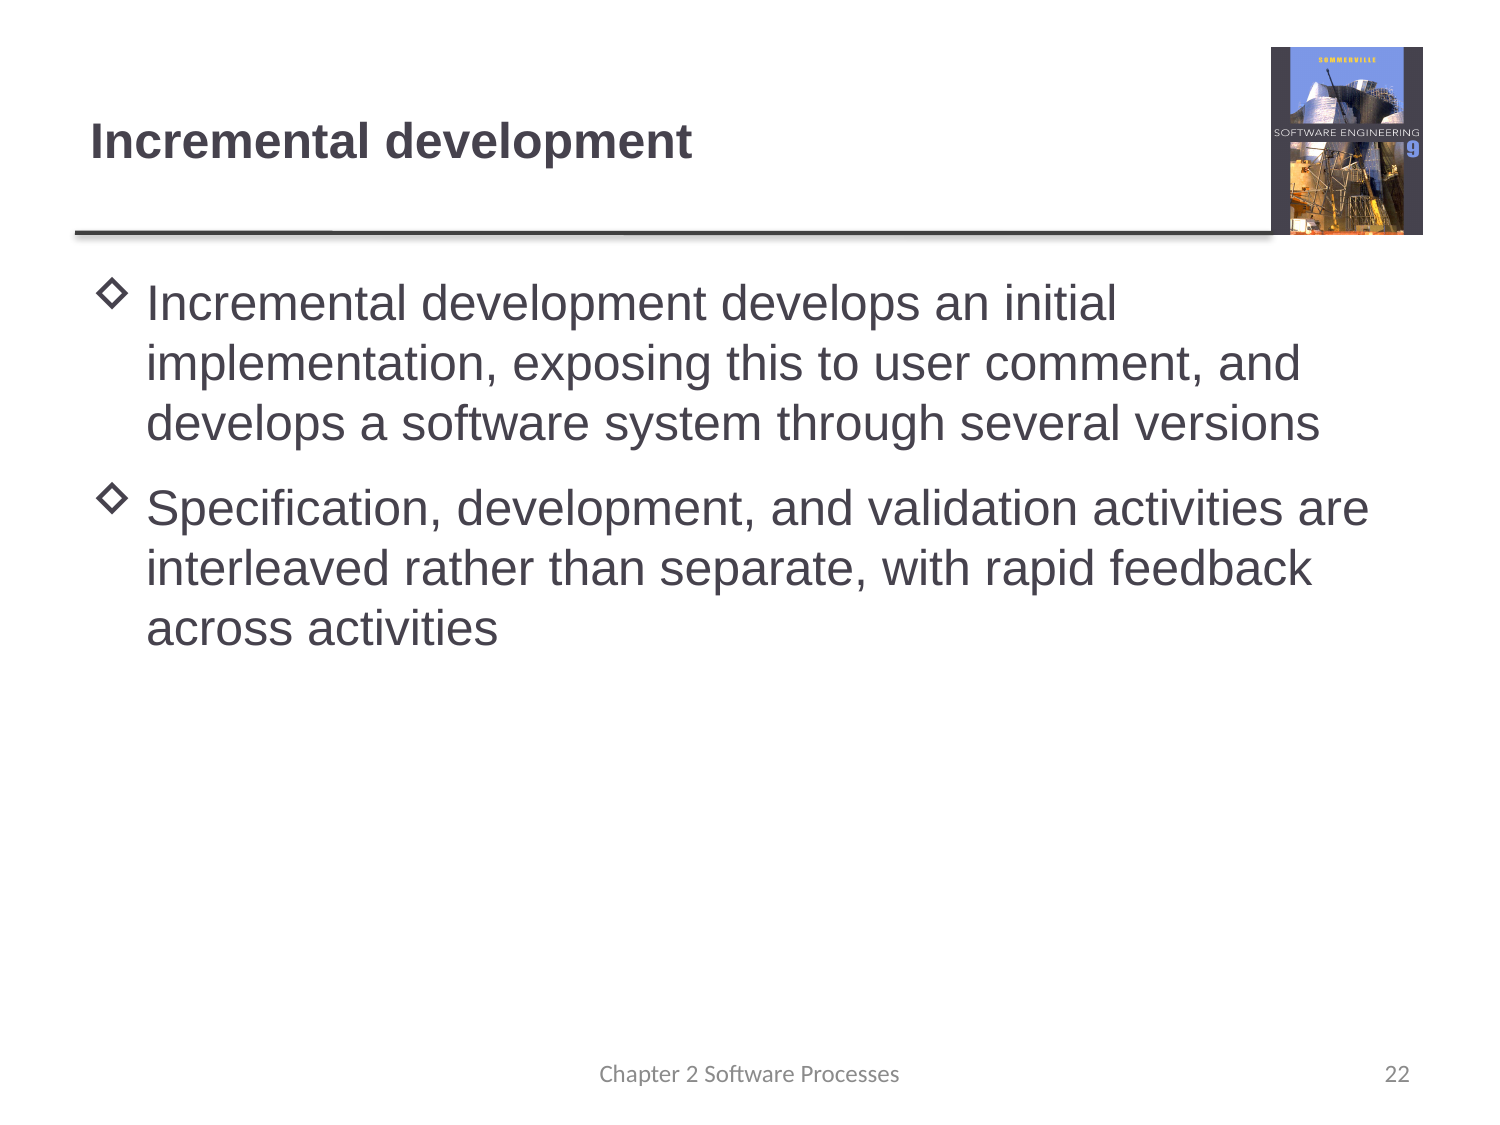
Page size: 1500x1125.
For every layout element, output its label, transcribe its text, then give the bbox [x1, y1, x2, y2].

footer Chapter 2 Software Processes [512, 1042, 988, 1103]
title Incremental development [74, 44, 1272, 233]
list Incremental development develops an initial implementation, exposing this to user comment, and develops a software system through several versions Specification, development, and validation activities are interleaved rather than separate, with rapid feedback across activities [75, 262, 1425, 1005]
picture [1272, 47, 1423, 235]
slide_number 22 [1074, 1042, 1425, 1103]
